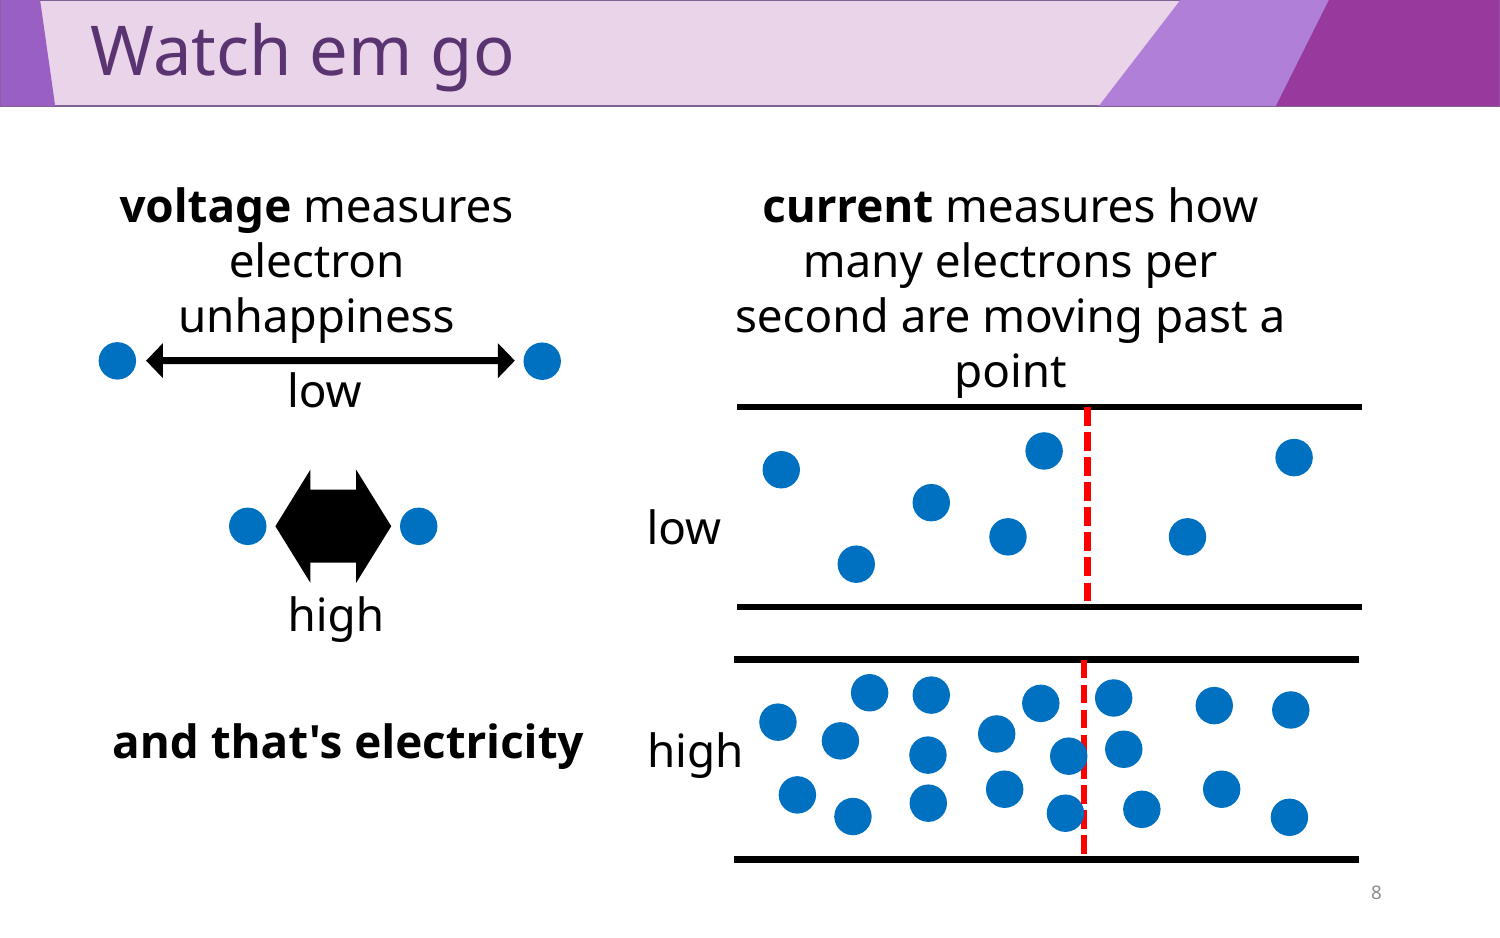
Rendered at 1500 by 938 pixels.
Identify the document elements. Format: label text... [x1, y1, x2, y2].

text_box voltage measures electron unhappiness [74, 169, 559, 350]
text_box and that's electricity [50, 705, 607, 775]
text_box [601, 407, 1363, 608]
slide_number 8 [1059, 868, 1397, 919]
title Watch em go [0, 0, 1500, 106]
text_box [98, 342, 561, 426]
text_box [228, 469, 438, 649]
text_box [607, 659, 1360, 860]
text_box current measures how many electrons per second are moving past a point [712, 169, 1309, 405]
